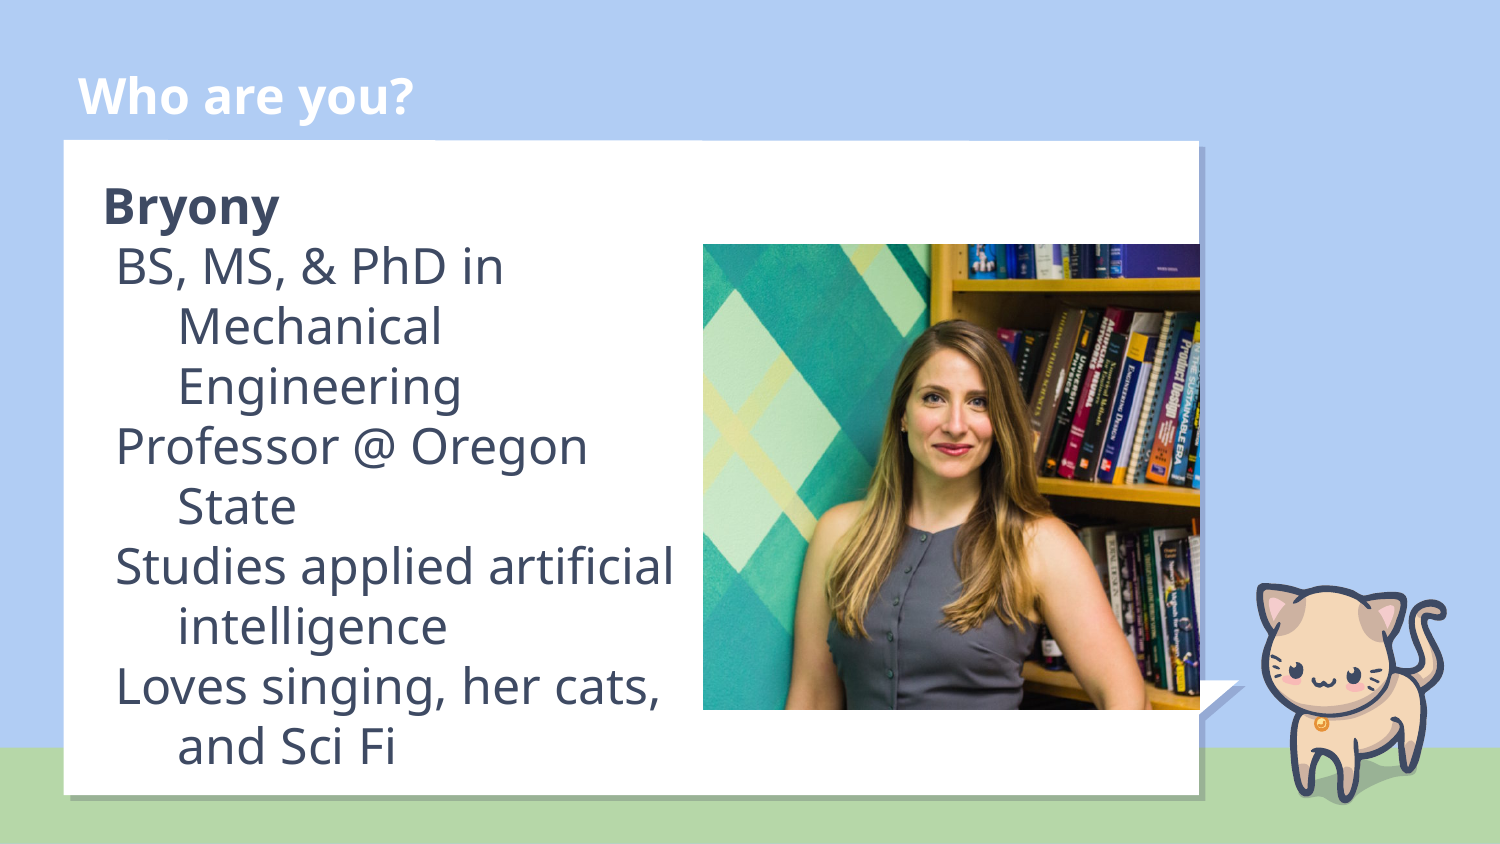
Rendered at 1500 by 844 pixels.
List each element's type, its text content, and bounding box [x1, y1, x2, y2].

list Bryony BS, MS, & PhD in Mechanical Engineering Professor @ Oregon State Studies applied artificial intelligence Loves singing, her cats, and Sci Fi [87, 159, 732, 771]
picture [702, 244, 1200, 710]
title Who are you? [63, 0, 1200, 140]
